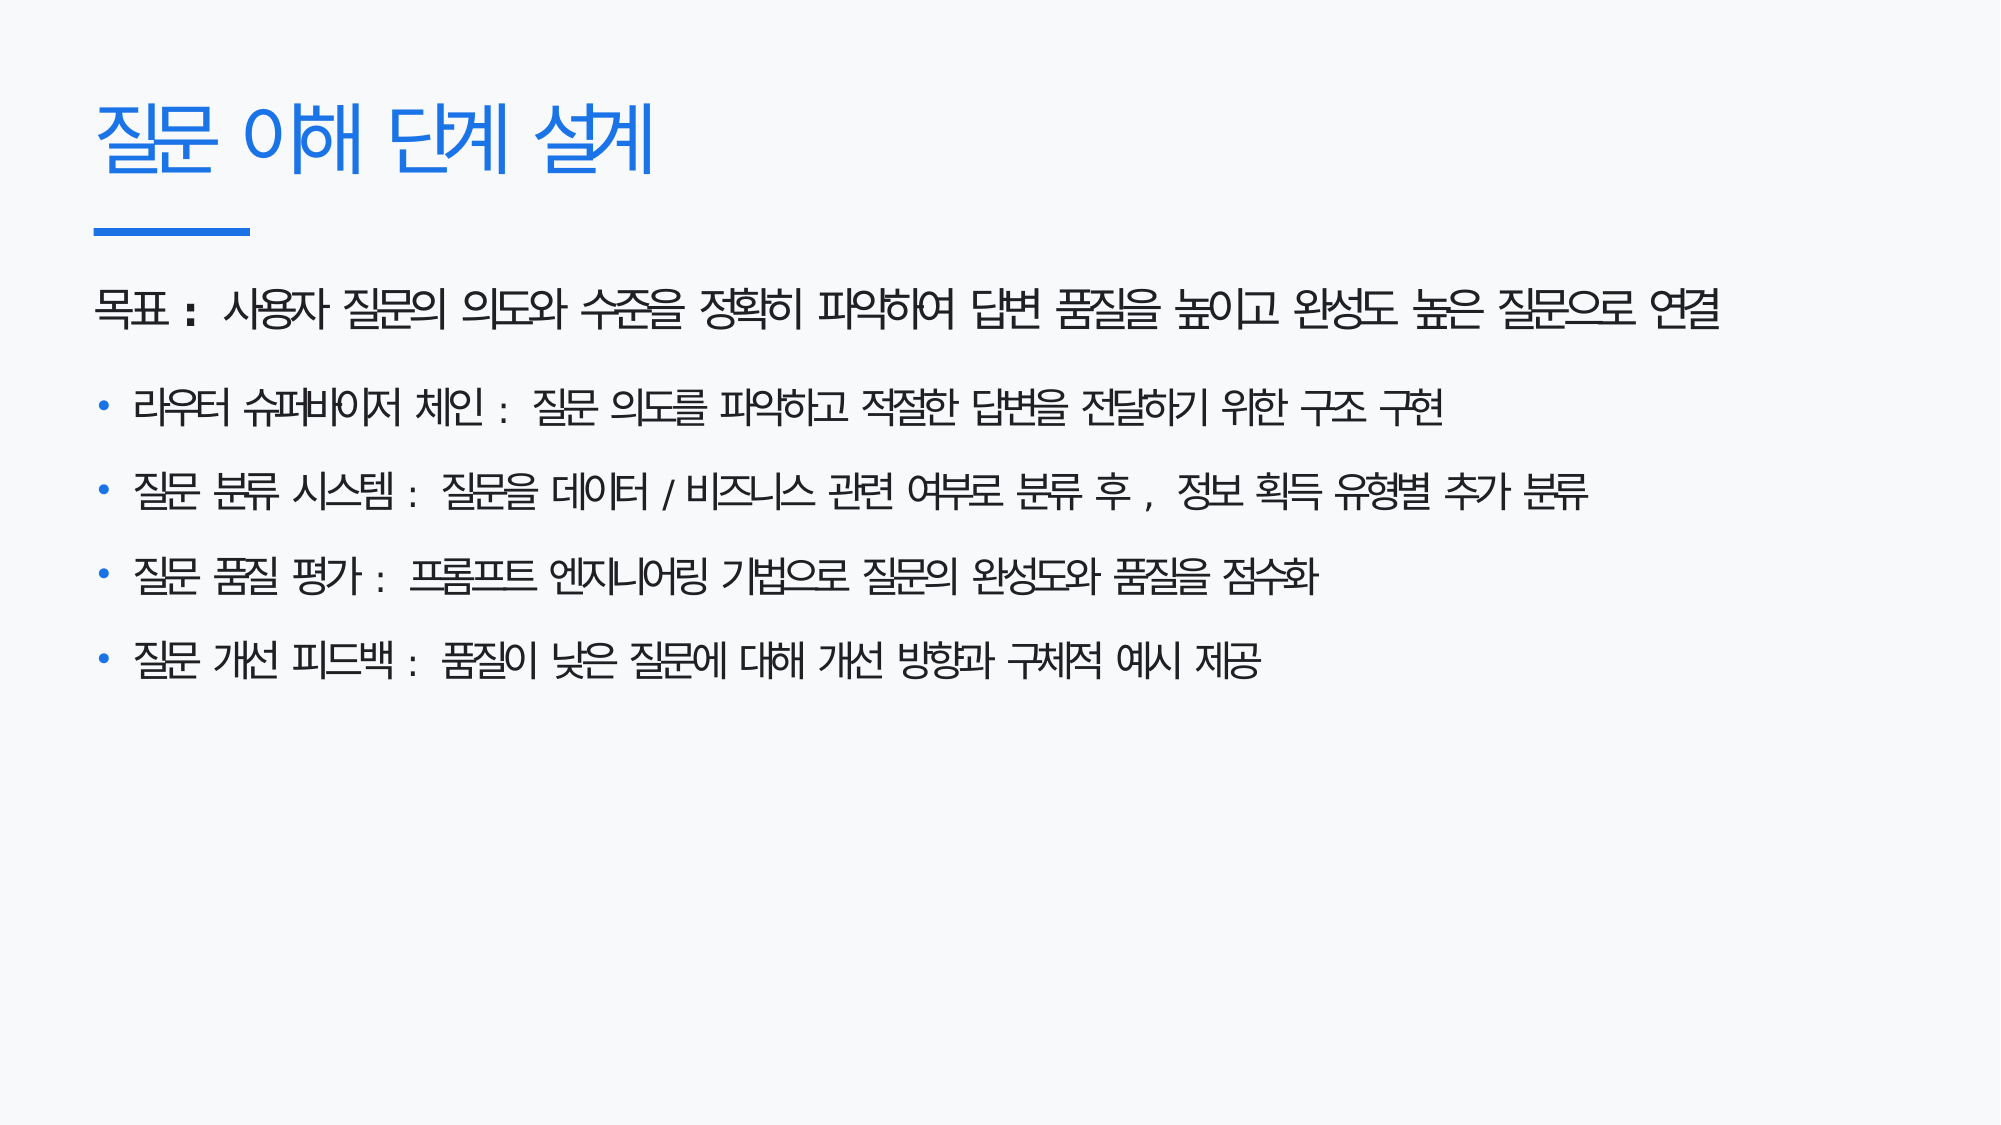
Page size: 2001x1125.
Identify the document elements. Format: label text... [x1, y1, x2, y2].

text_box [93, 228, 250, 236]
title 질문 이해 단계 설계 [85, 51, 1837, 279]
text_box 목표: 사용자 질문의 의도와 수준을 정확히 파악하여 답변 품질을 높이고 완성도 높은 질문으로 연결 라우터 슈퍼바이저 체인: 질문 의도를 파악하고 적절한 답변을 전달하기 위한 구조 구현 질문 분류 시스템: 질문을 데이터/비즈니스 관련 여부로 분류 후, 정보 획득 유형별 추가 분류 질문 품질 평가: 프롬프트 엔지니어링 기법으로 질문의 완성도와 품질을 점수화 질문 개선 피드백: 품질이 낮은 질문에 대해 개선 방향과 구체적 예시 제공 [91, 277, 1775, 685]
